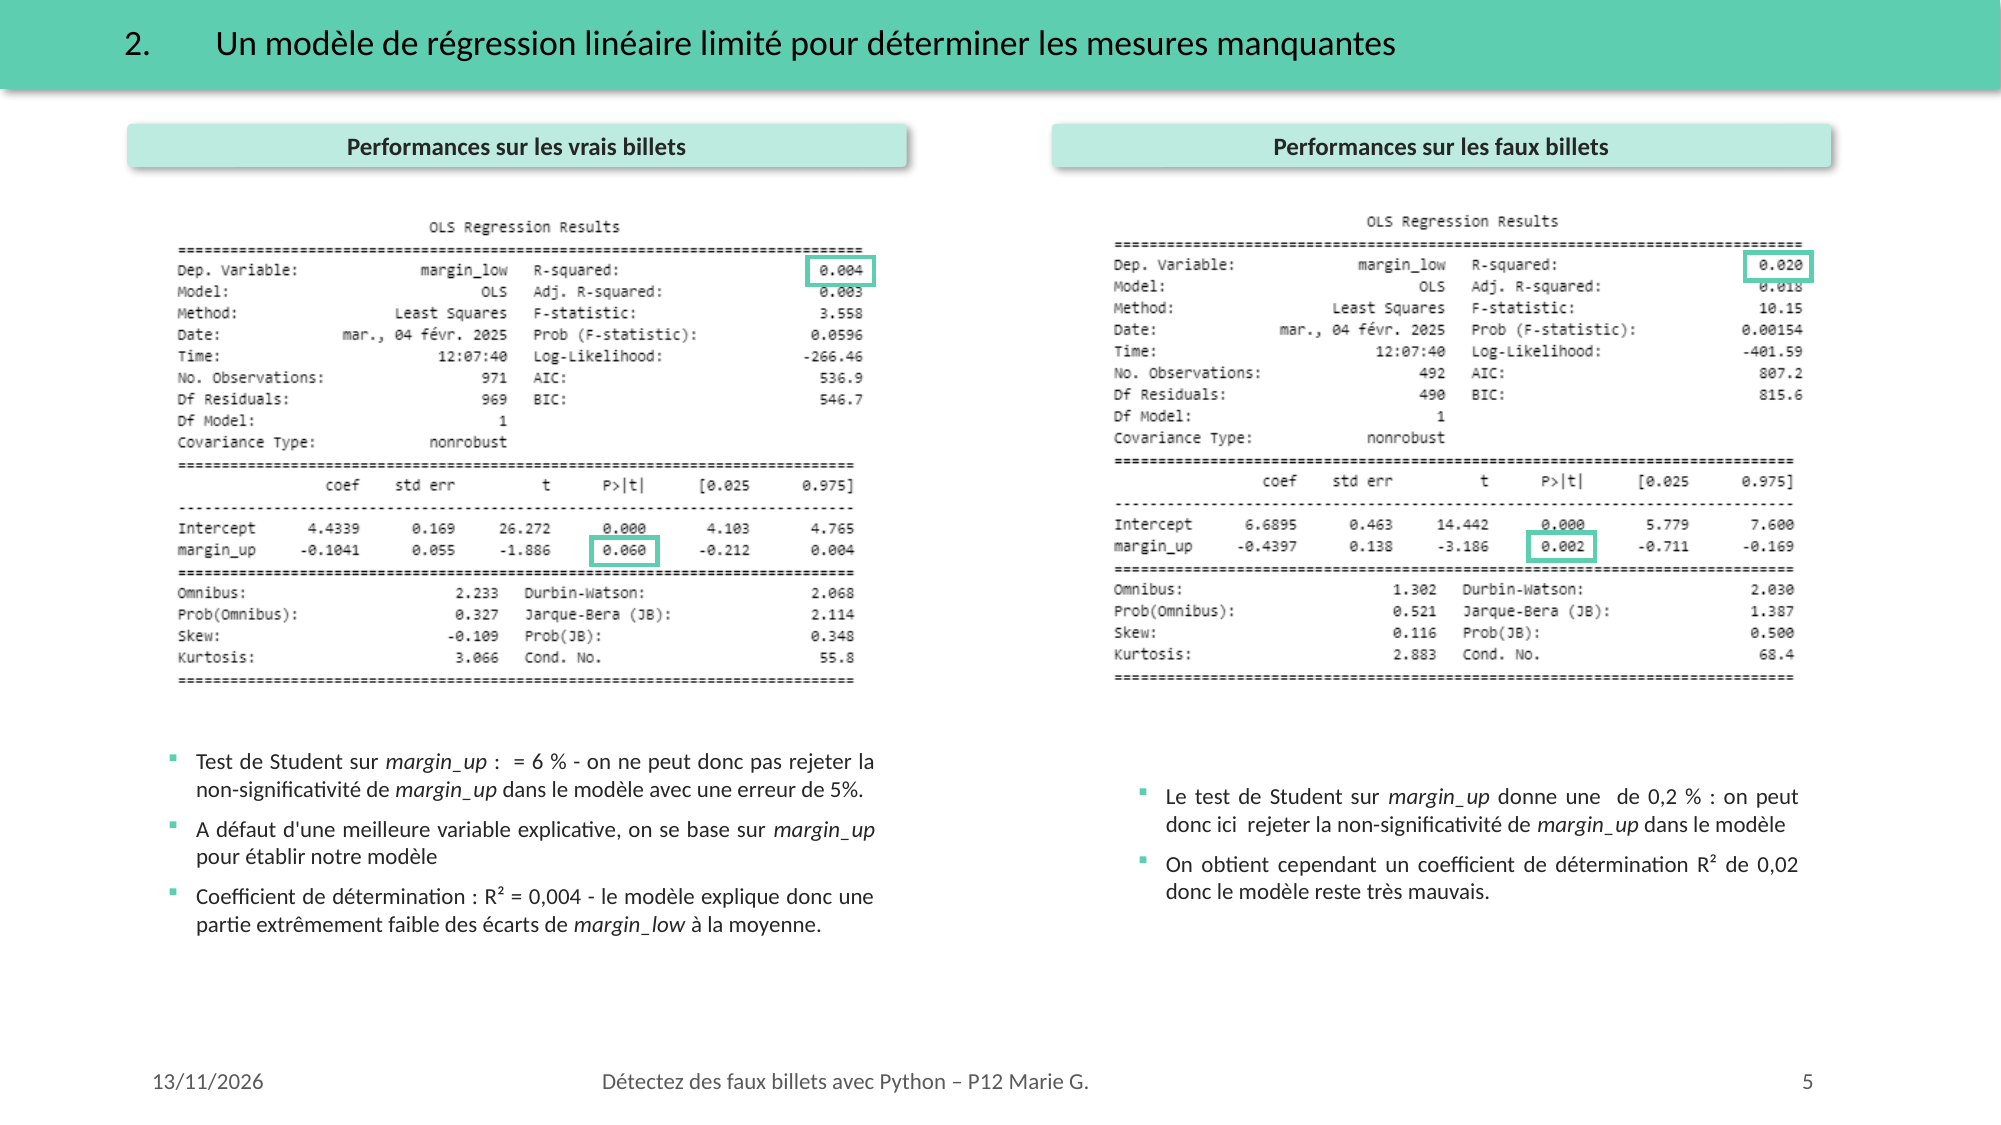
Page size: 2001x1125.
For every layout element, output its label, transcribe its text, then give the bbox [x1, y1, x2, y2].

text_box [168, 211, 875, 703]
text_box Performances sur les faux billets [1050, 122, 1833, 169]
text_box Performances sur les vrais billets [126, 122, 908, 169]
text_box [1110, 211, 1812, 703]
